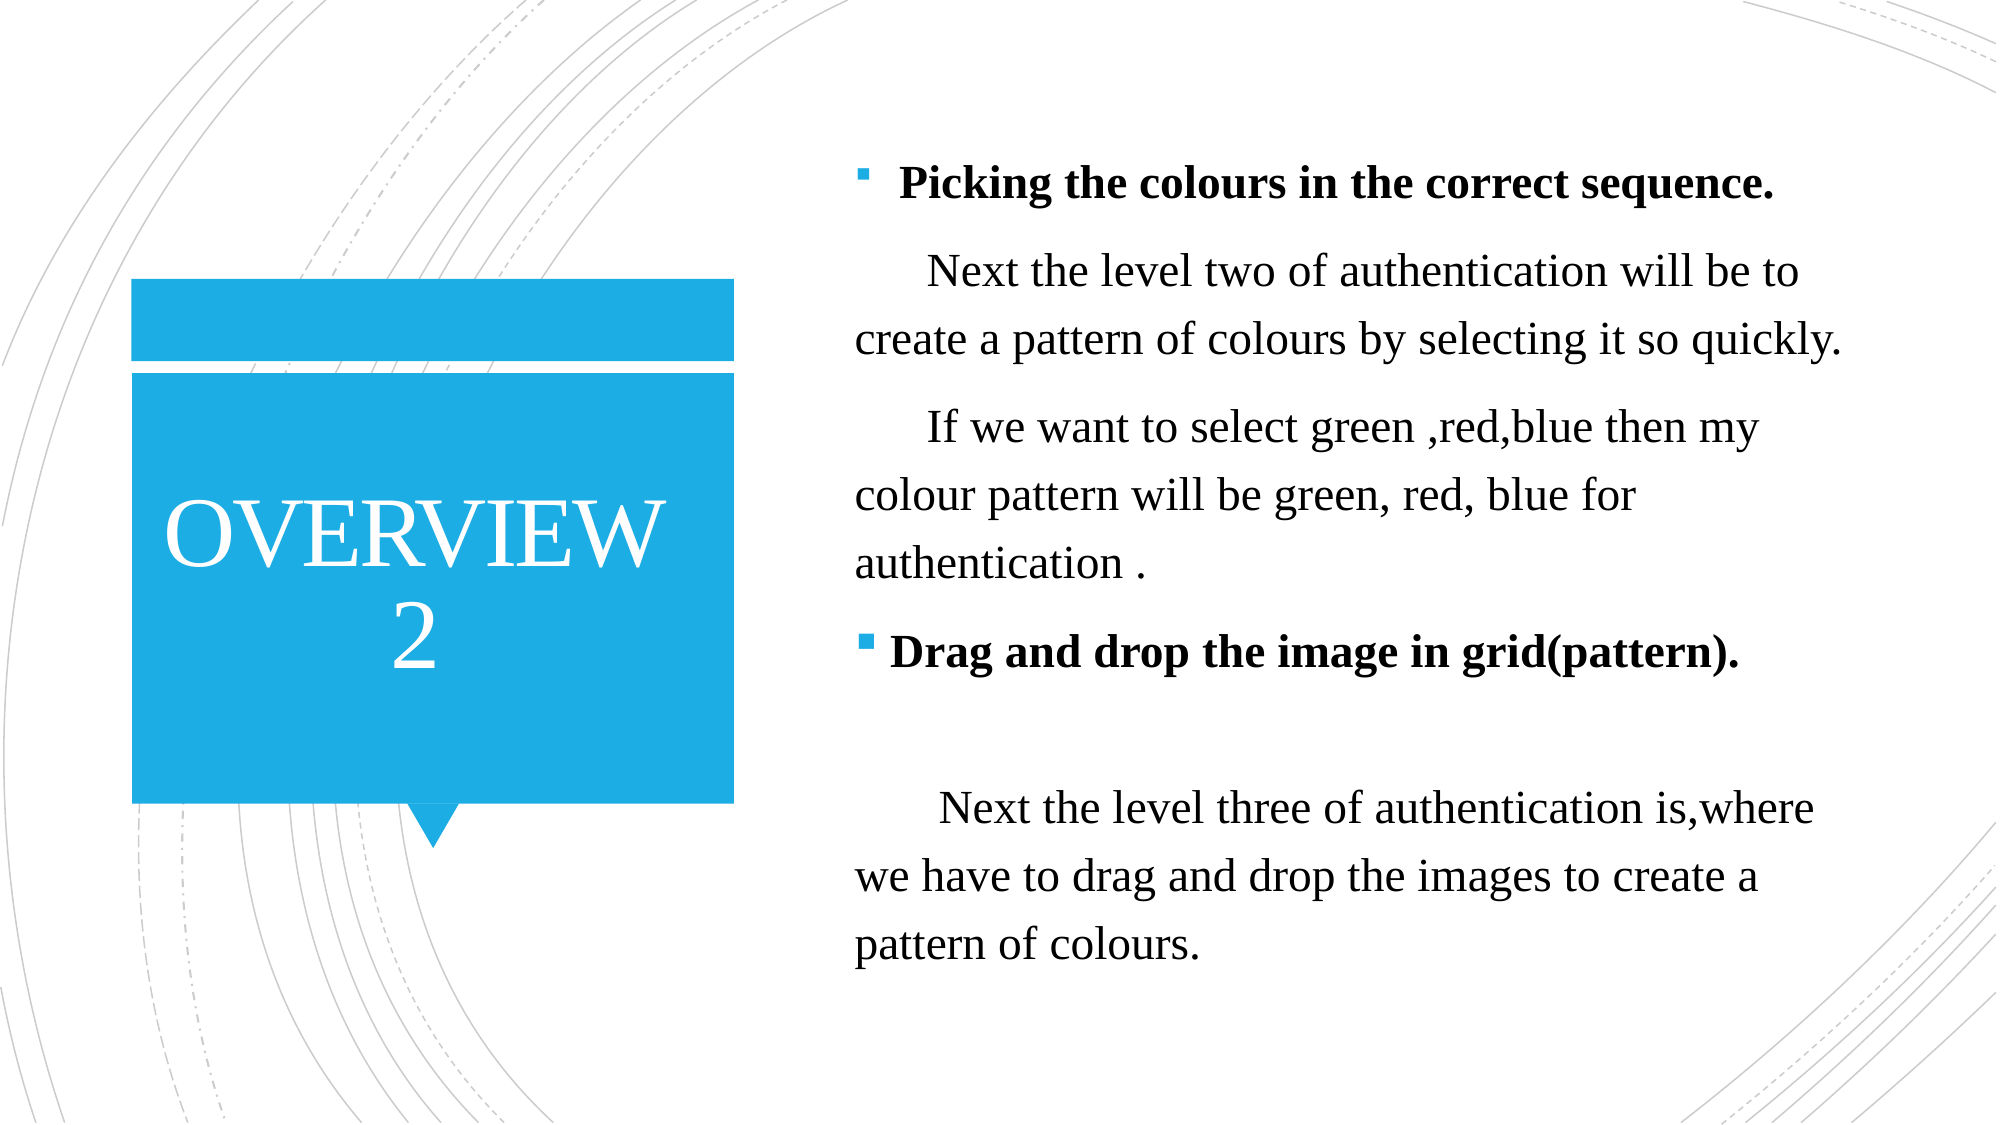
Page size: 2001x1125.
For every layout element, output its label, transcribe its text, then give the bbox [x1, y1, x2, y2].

title OVERVIEW 2 [110, 385, 720, 789]
list Picking the colours in the correct sequence. Next the level two of authentication will be to create a pattern of colours by selecting it so quickly. If we want to select green ,red,blue then my colour pattern will be green, red, blue for authentication . Drag and drop the image in grid(pattern). Next the level three of authentication is,where we have to drag and drop the images to create a pattern of colours. [839, 131, 1871, 993]
